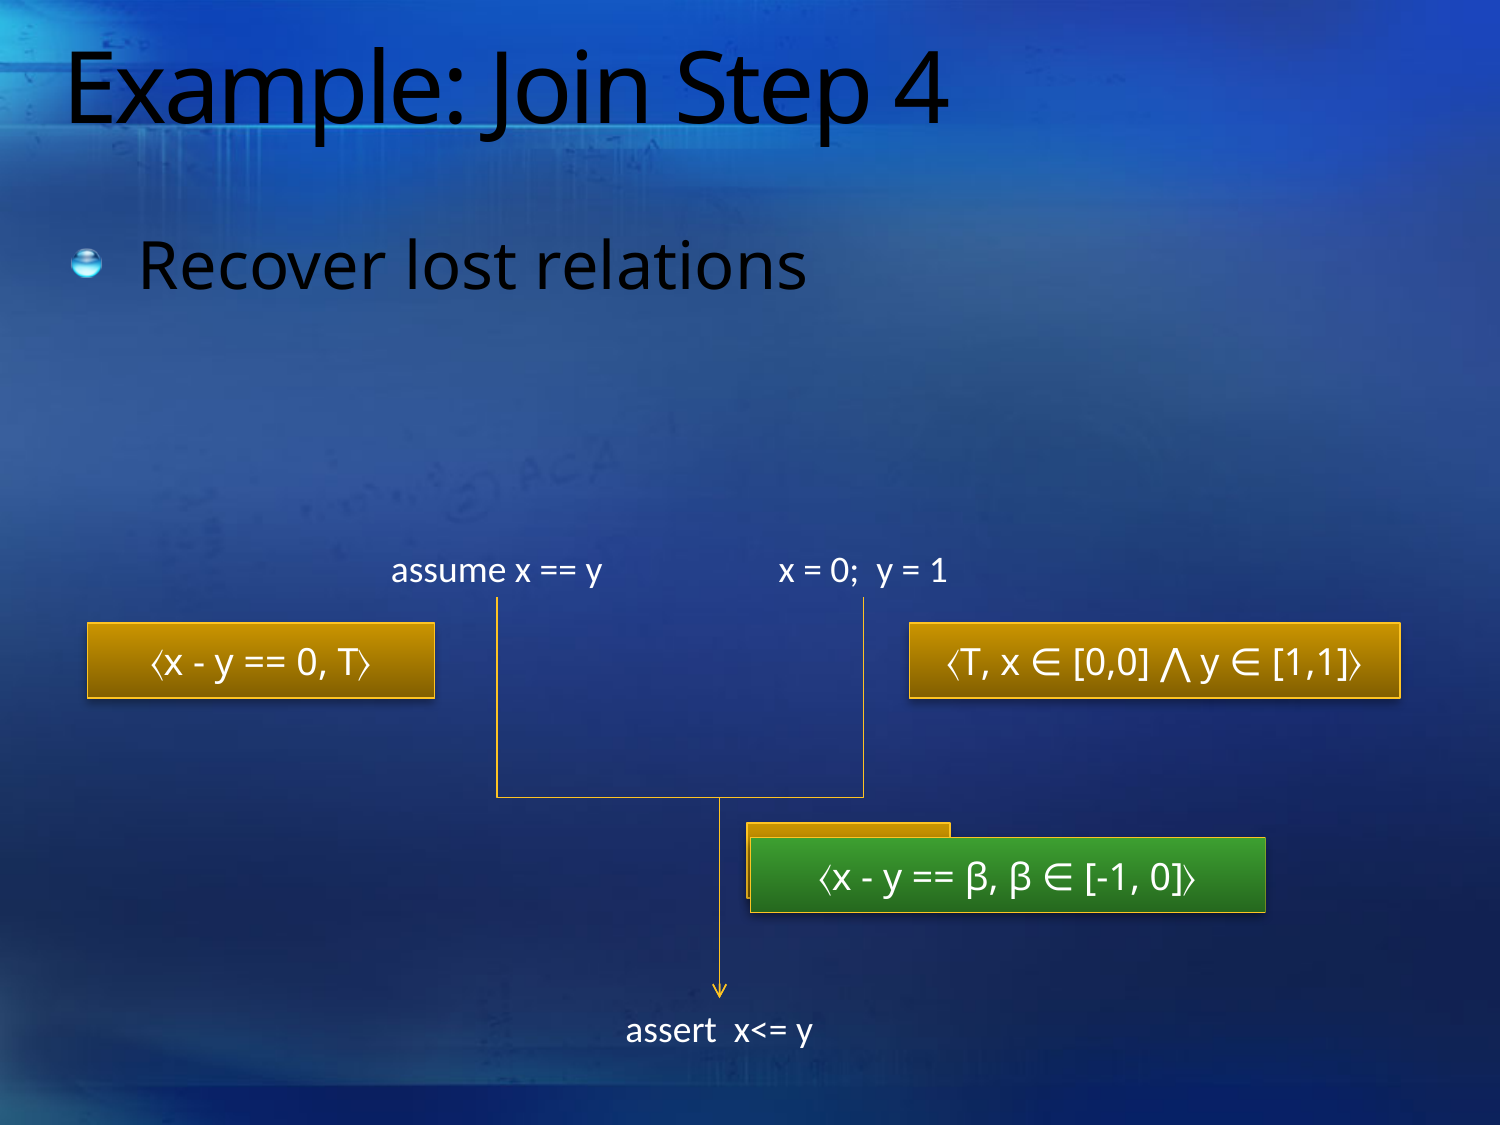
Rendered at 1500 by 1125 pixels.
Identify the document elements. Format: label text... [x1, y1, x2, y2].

list Recover lost relations [62, 231, 1438, 595]
text_box x = 0; y = 1 [763, 537, 964, 598]
title Example: Join Step 4 [62, 37, 1438, 147]
picture [0, 0, 1500, 1125]
text_box assume x == y [376, 537, 619, 598]
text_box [408, 686, 809, 910]
text_box 〈T, x ∈ [0,0] ⋀ y ∈ [1,1]〉 [909, 622, 1401, 699]
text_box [591, 725, 992, 871]
text_box 〈x - y == β, β ∈ [-1, 0]〉 [815, 837, 1266, 913]
text_box 〈x - y == 0, T〉 [87, 622, 435, 699]
text_box assert x<= y [610, 998, 829, 1058]
